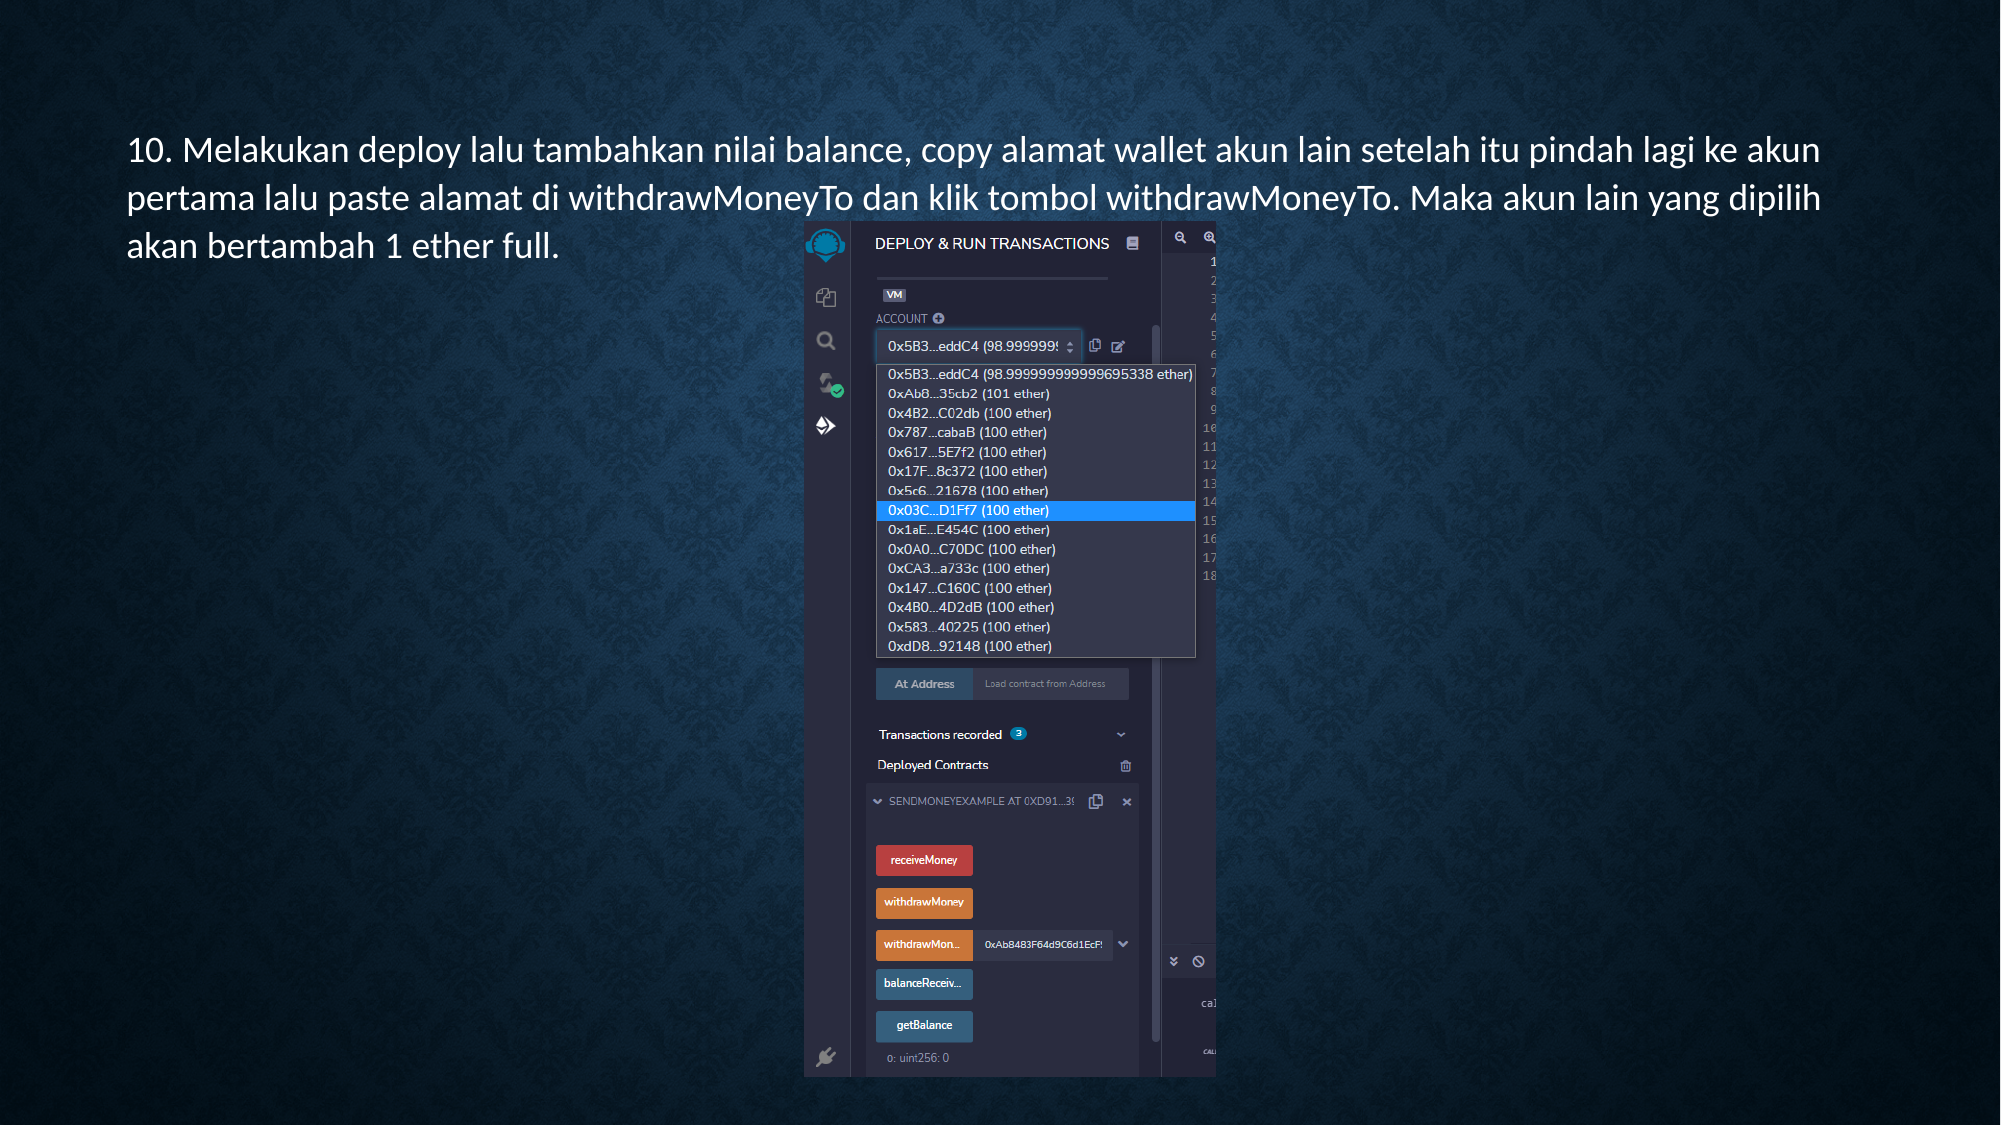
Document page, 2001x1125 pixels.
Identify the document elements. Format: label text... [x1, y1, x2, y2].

text_box 10. Melakukan deploy lalu tambahkan nilai balance, copy alamat wallet akun lain setelah itu pindah lagi ke akun pertama lalu paste alamat di withdrawMoneyTo dan klik tombol withdrawMoneyTo. Maka akun lain yang dipilih akan bertambah 1 ether full. [111, 114, 1908, 274]
picture [803, 220, 1216, 1078]
